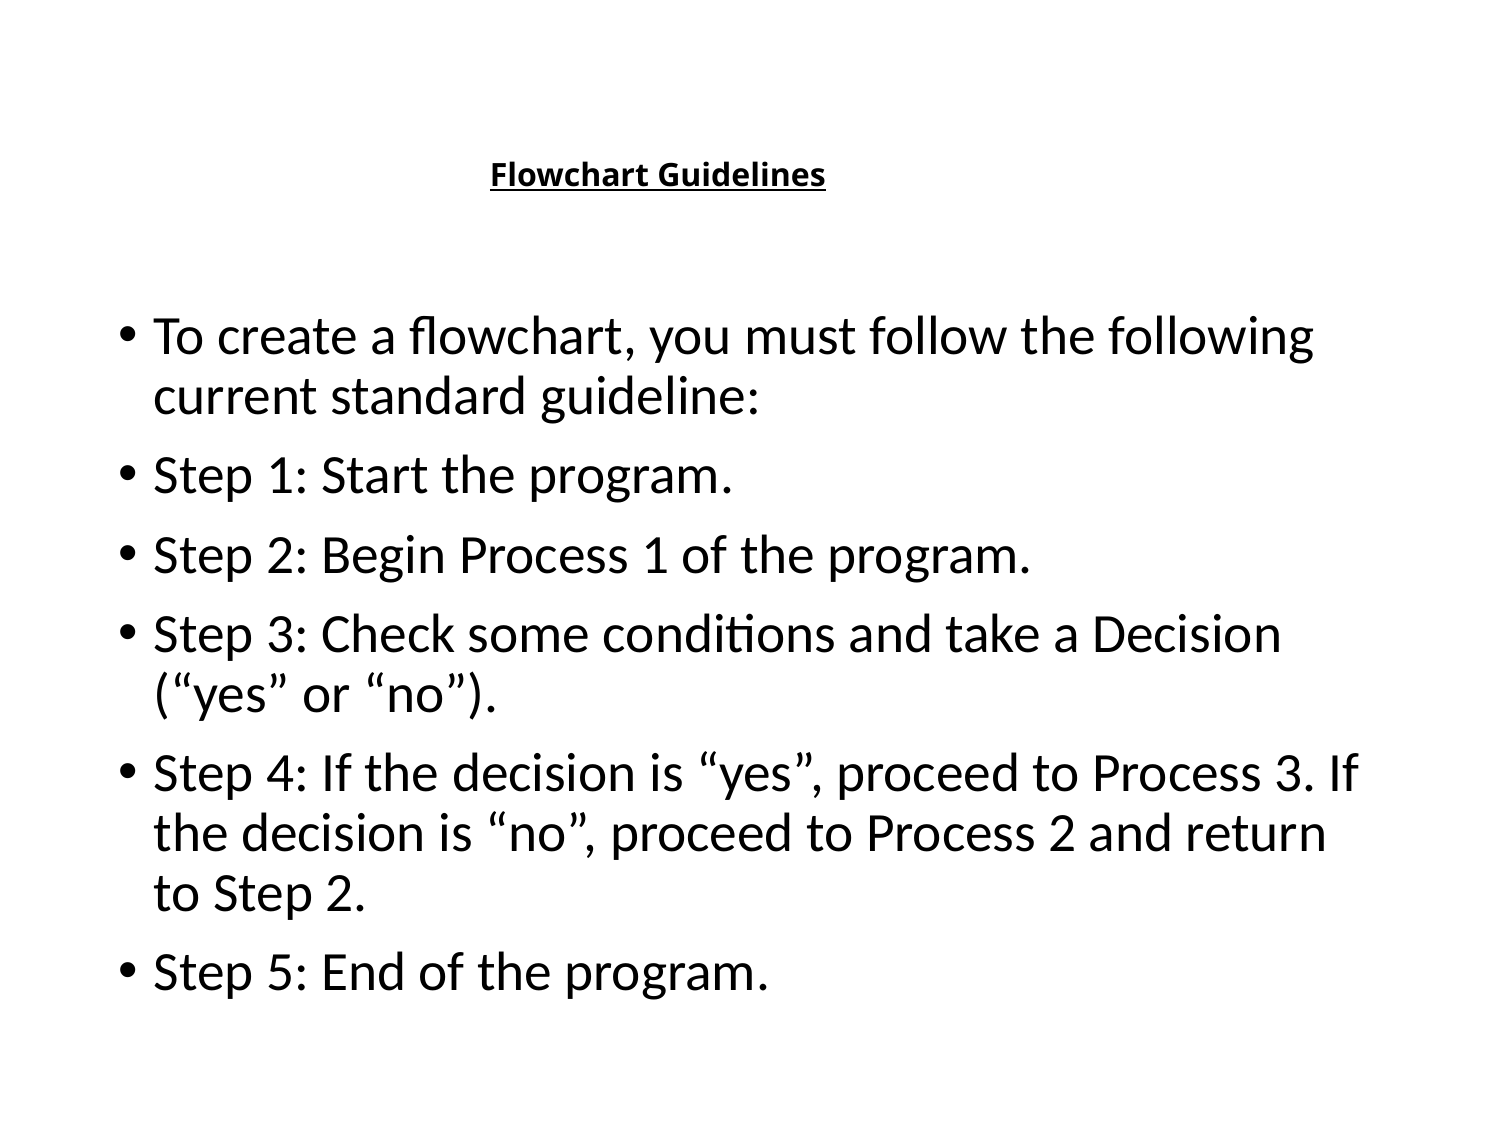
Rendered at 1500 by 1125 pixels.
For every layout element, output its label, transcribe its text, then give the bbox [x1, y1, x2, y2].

title Flowchart Guidelines [474, 149, 1443, 275]
list To create a flowchart, you must follow the following current standard guideline: Step 1: Start the program. Step 2: Begin Process 1 of the program. Step 3: Check some conditions and take a Decision (“yes” or “no”). Step 4: If the decision is “yes”, proceed to Process 3. If the decision is “no”, proceed to Process 2 and return to Step 2. Step 5: End of the program. [103, 299, 1397, 1014]
